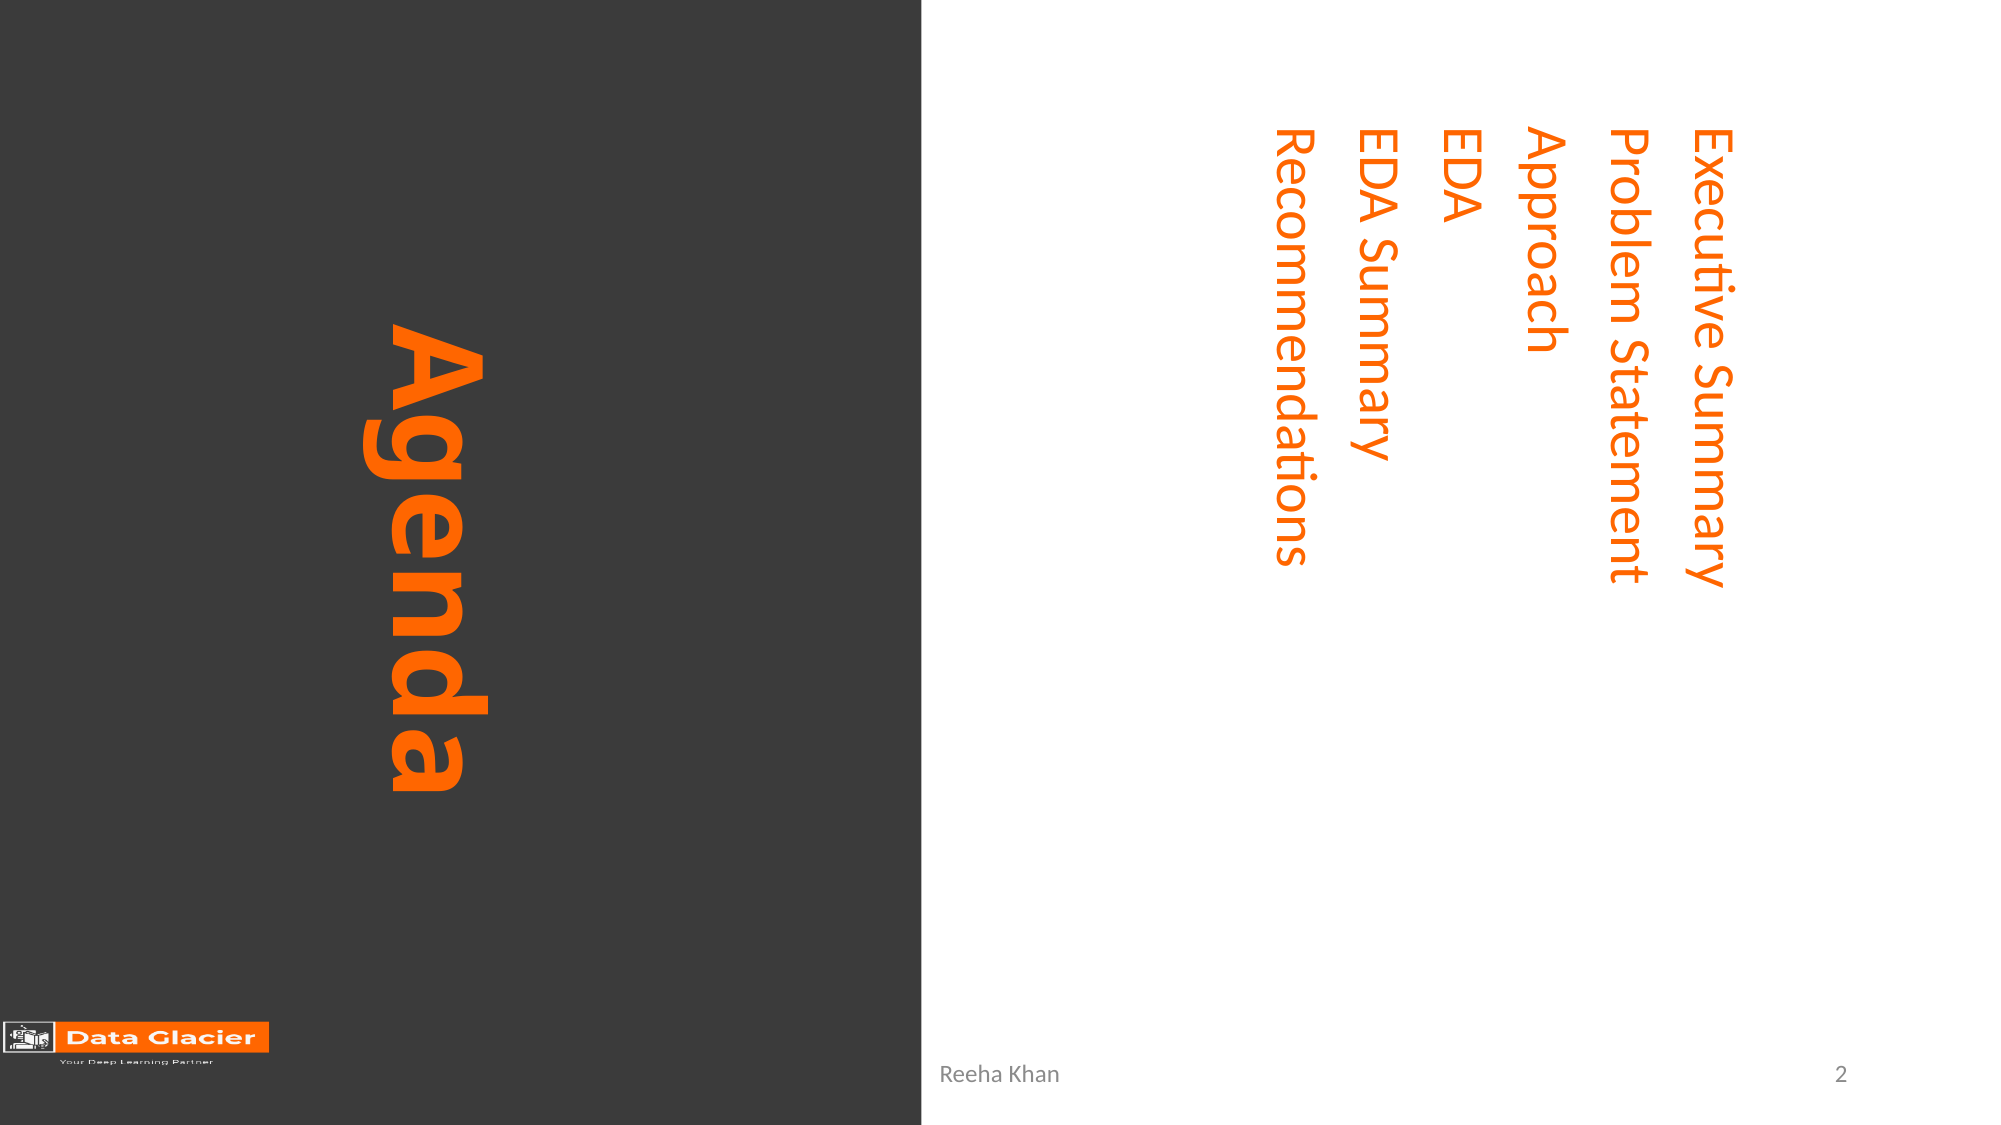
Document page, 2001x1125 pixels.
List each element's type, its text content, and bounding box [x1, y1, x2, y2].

slide_number 2 [1412, 1042, 1863, 1103]
subtitle Executive Summary Problem Statement Approach EDA EDA Summary Recommendations [940, 0, 2000, 1125]
title Agenda [0, 0, 922, 1125]
picture [0, 961, 272, 1125]
footer Reeha Khan [662, 1042, 1338, 1103]
